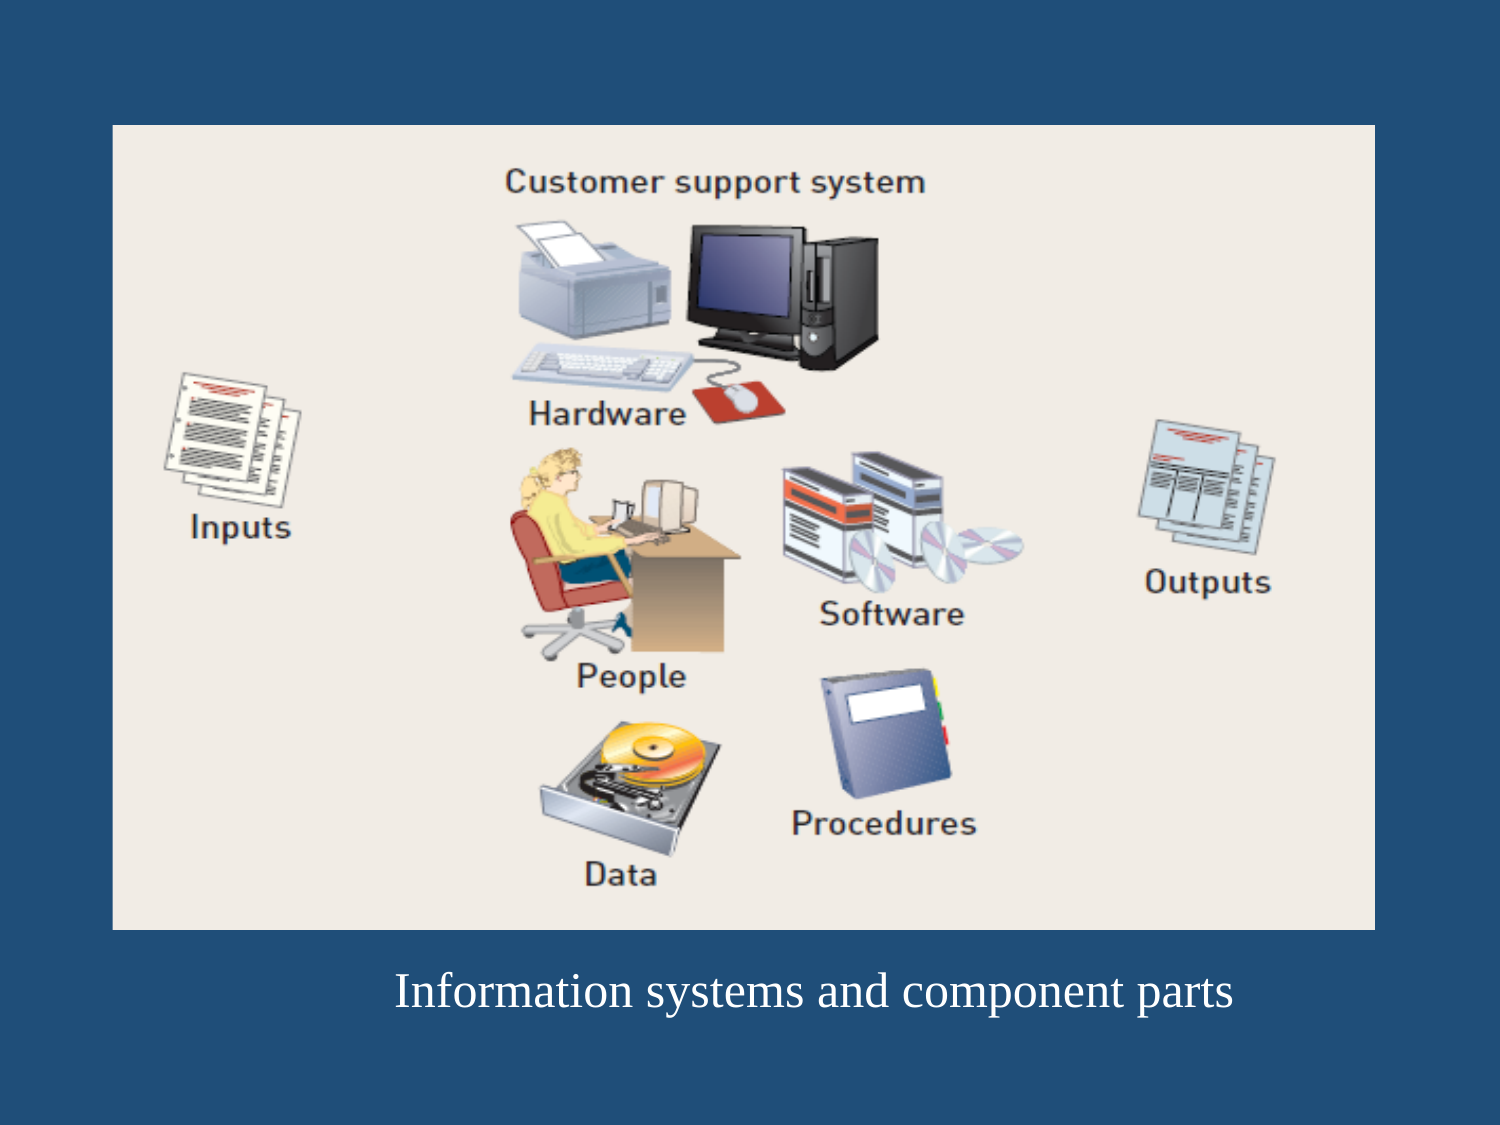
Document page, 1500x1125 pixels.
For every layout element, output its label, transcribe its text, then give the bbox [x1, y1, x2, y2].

text_box Information systems and component parts [379, 949, 1250, 1025]
picture [112, 124, 1375, 930]
